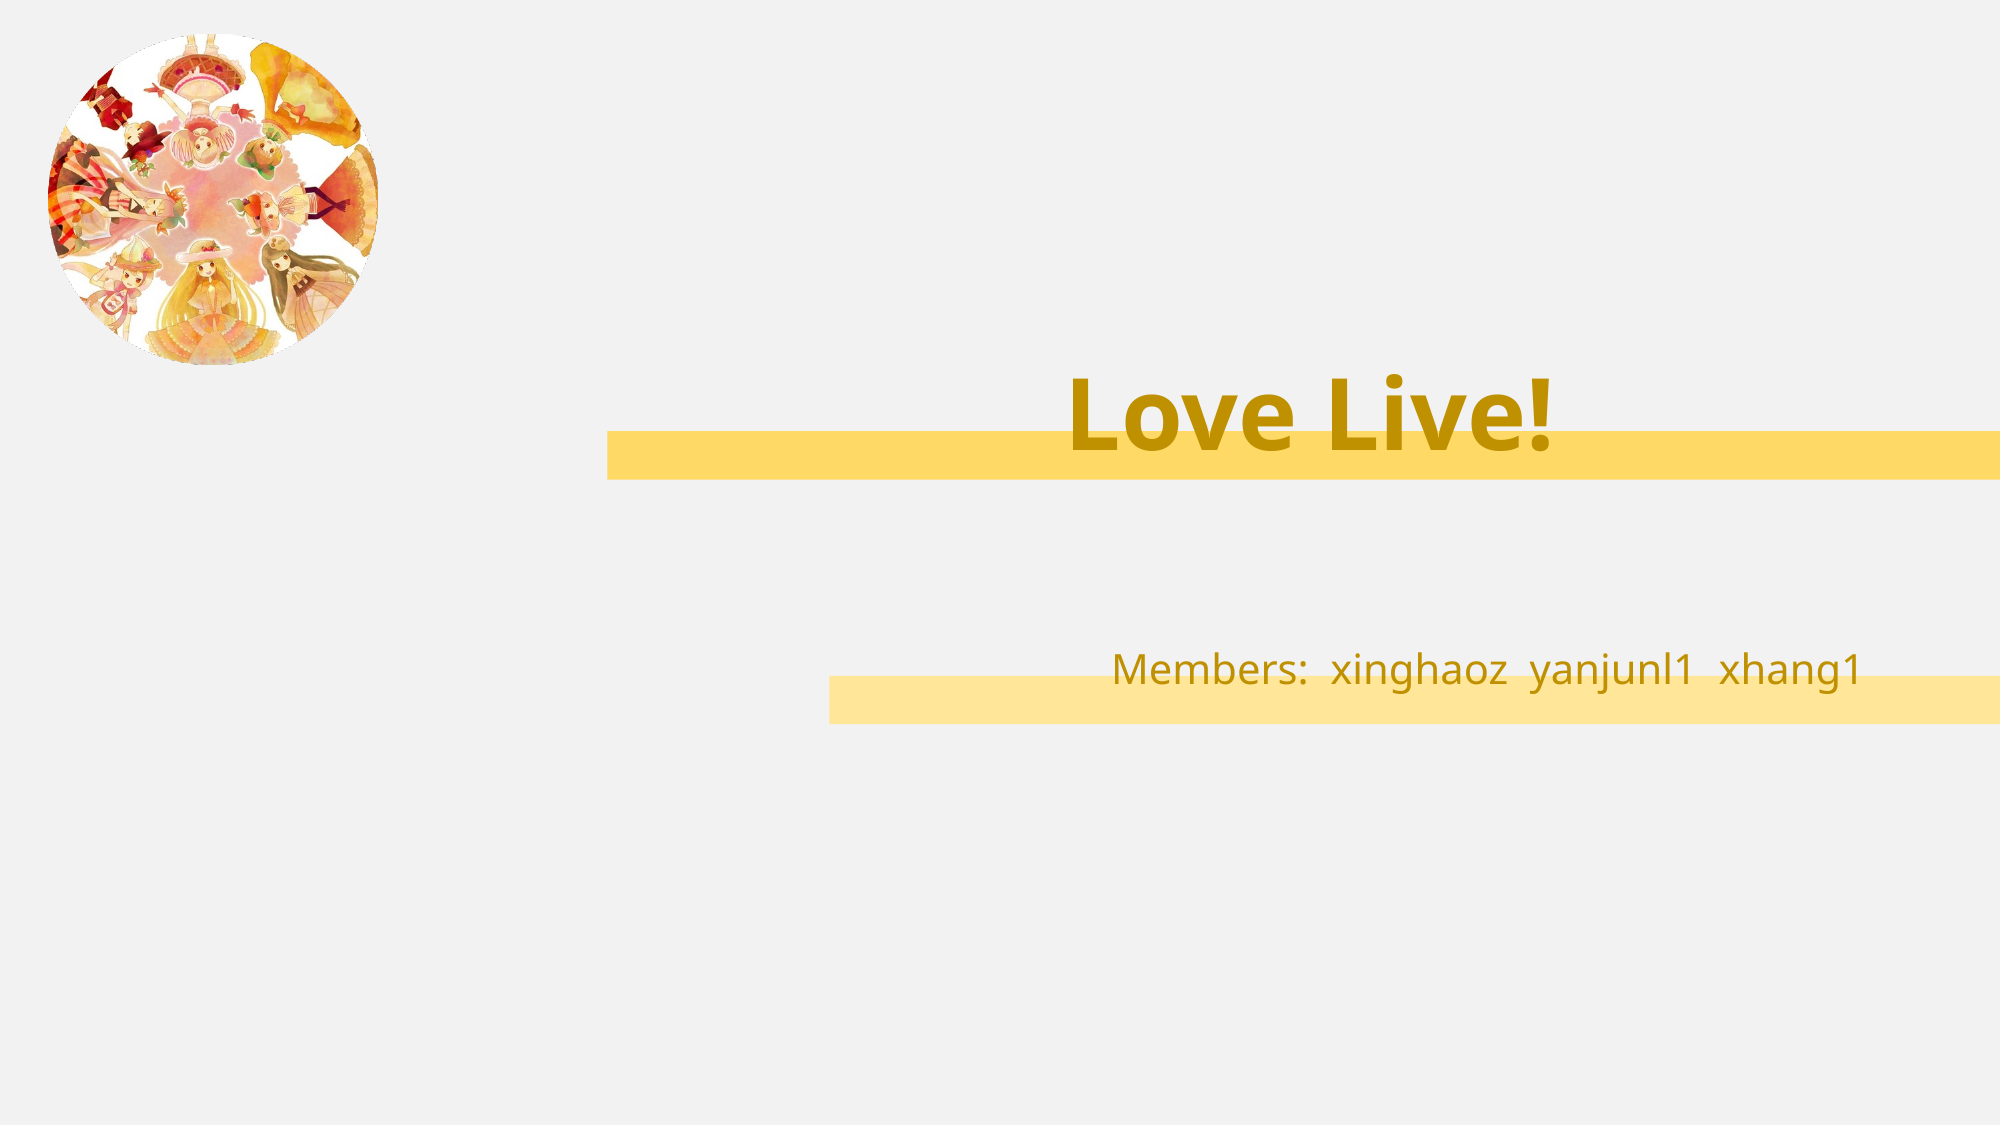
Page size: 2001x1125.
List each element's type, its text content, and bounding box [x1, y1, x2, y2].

text_box [828, 675, 2000, 725]
text_box [606, 430, 2000, 481]
picture [48, 34, 378, 365]
text_box Members: xinghaoz yanjunl1 xhang1 [1096, 635, 2000, 701]
text_box Love Live! [1049, 342, 1754, 478]
